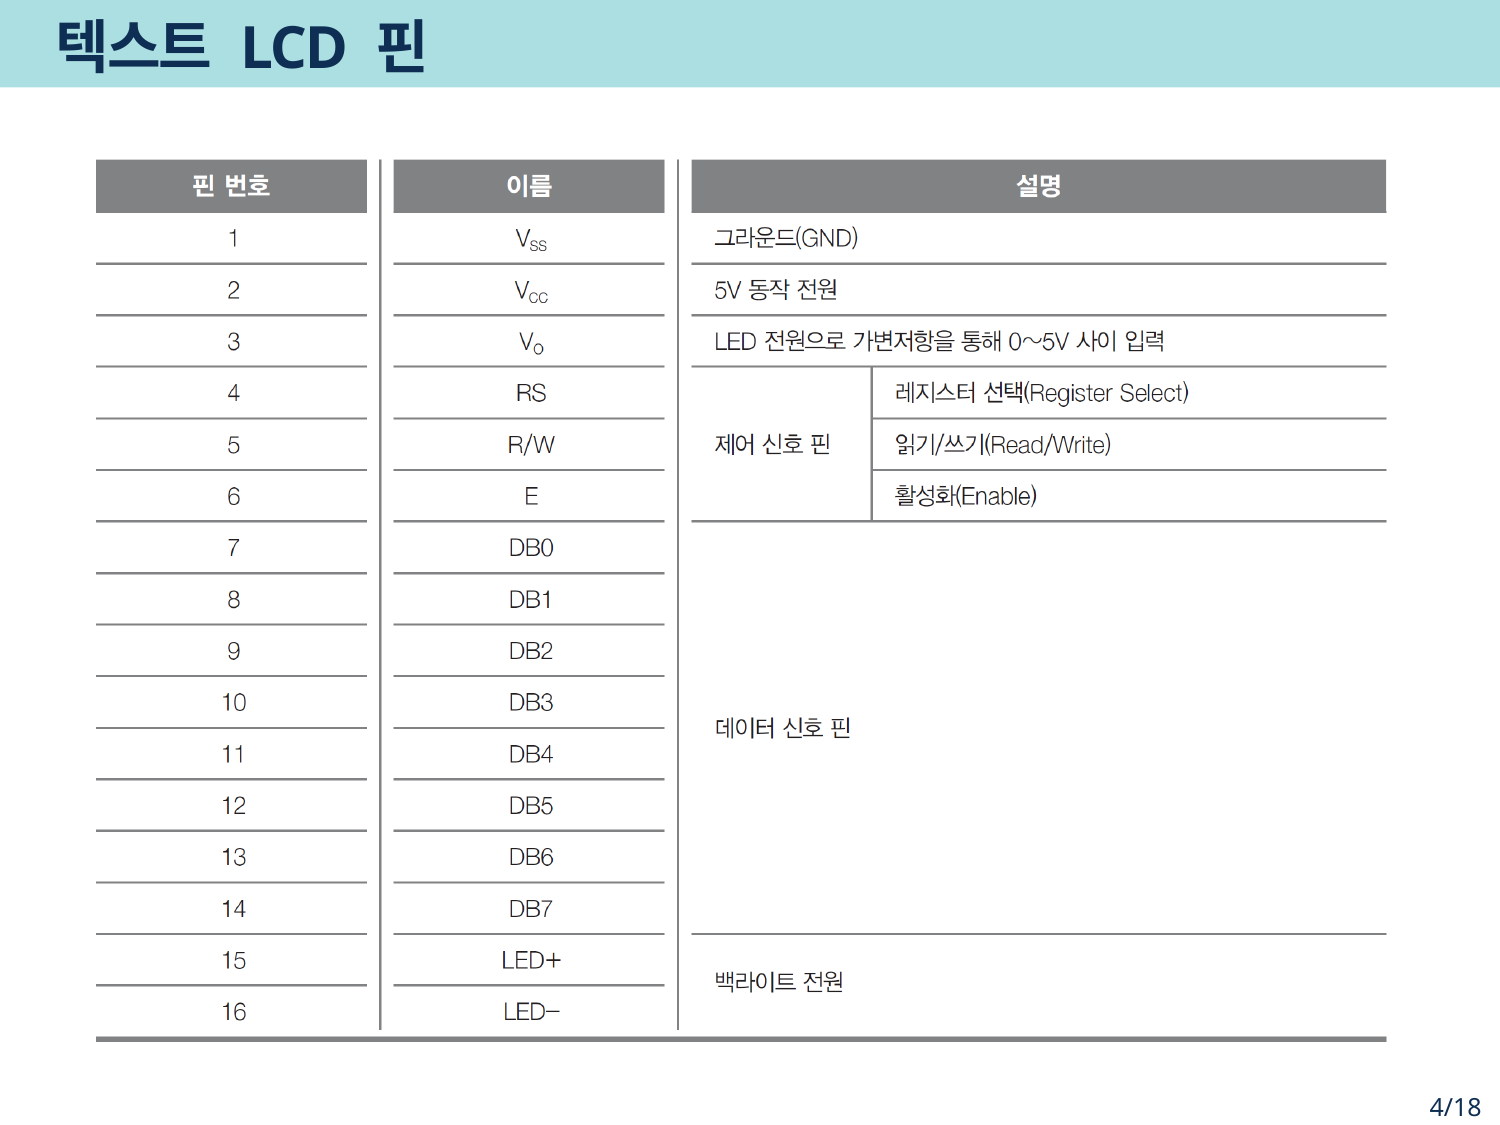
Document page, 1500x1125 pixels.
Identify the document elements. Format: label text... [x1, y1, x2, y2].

title 텍스트 LCD 핀 [40, 5, 1288, 84]
picture [94, 157, 1389, 1047]
